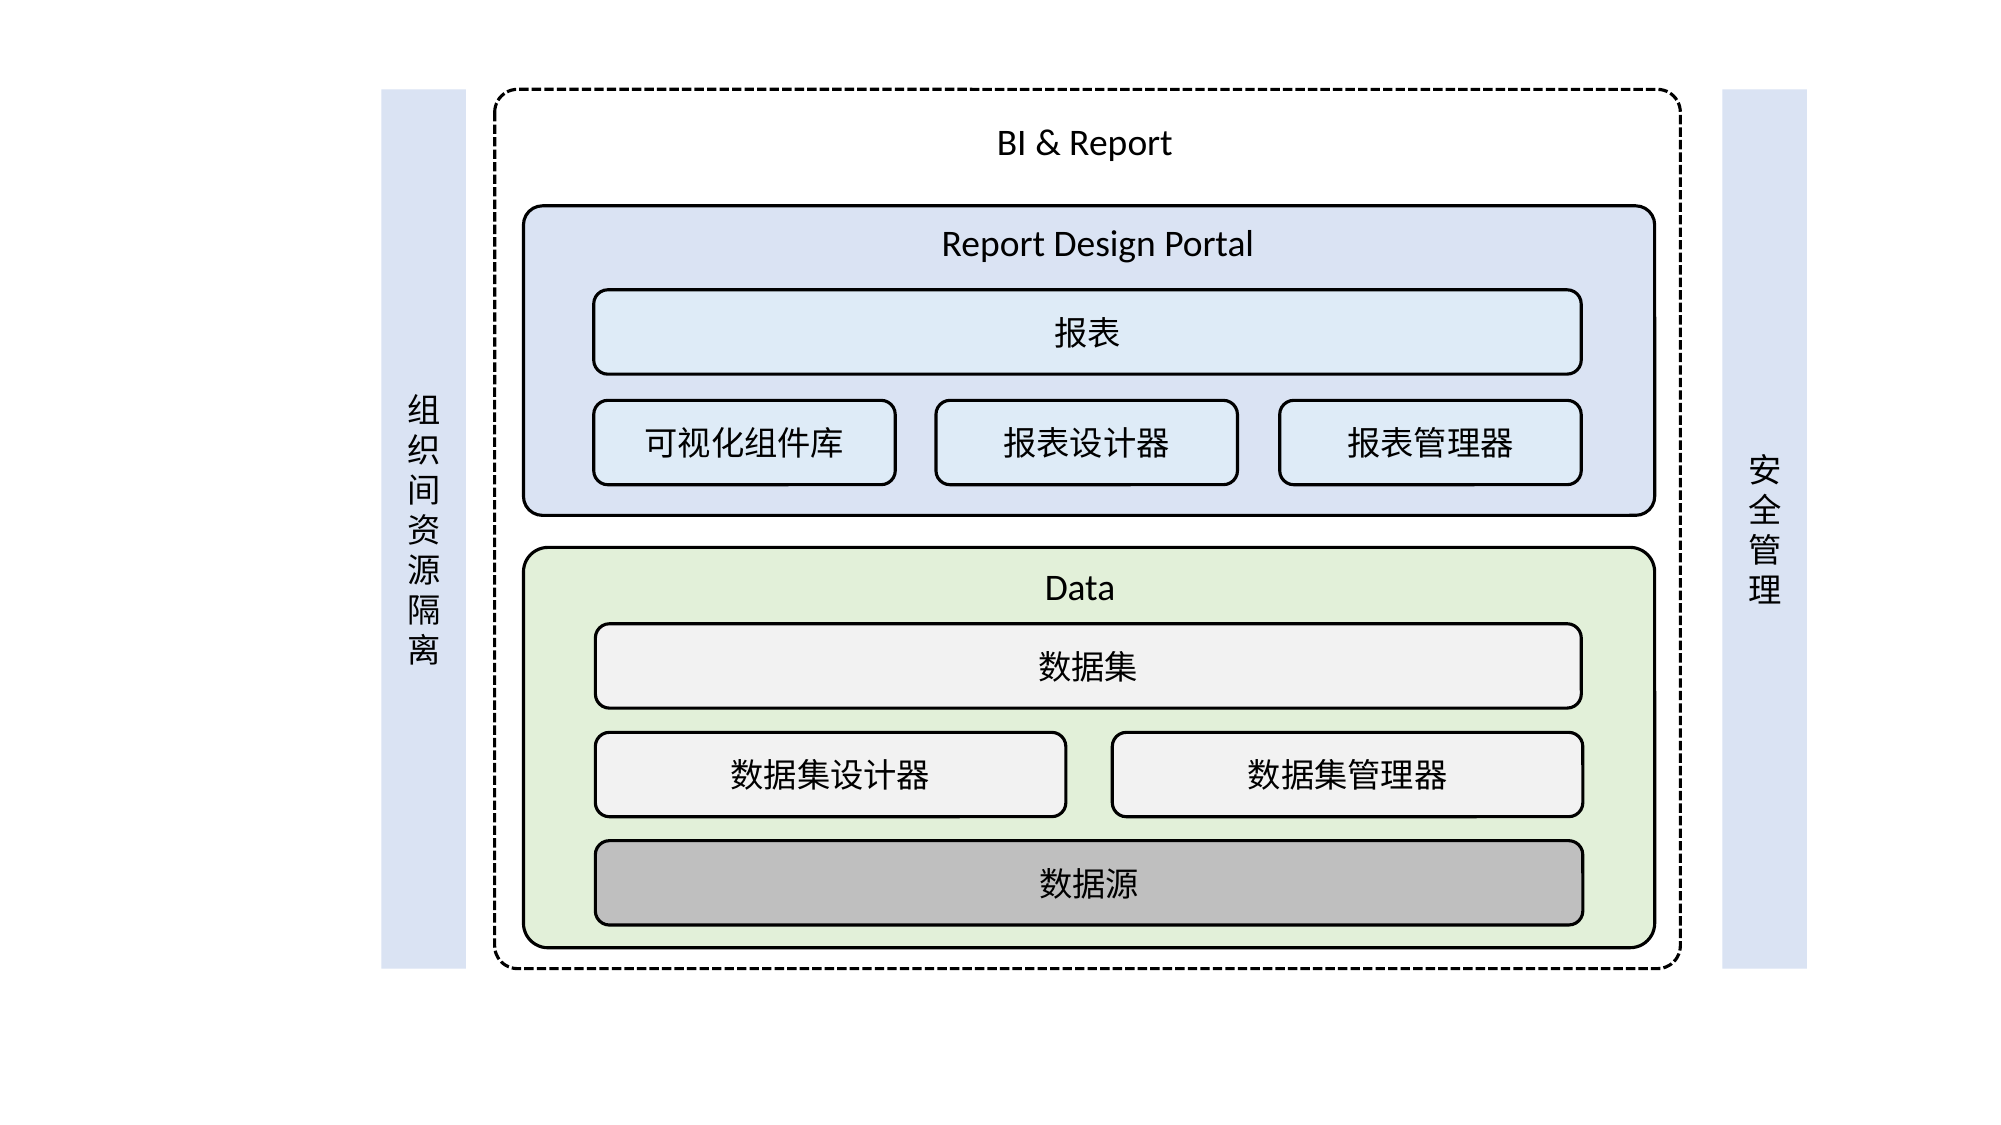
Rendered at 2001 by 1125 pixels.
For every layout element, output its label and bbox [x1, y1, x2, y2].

text_box [381, 89, 1808, 969]
